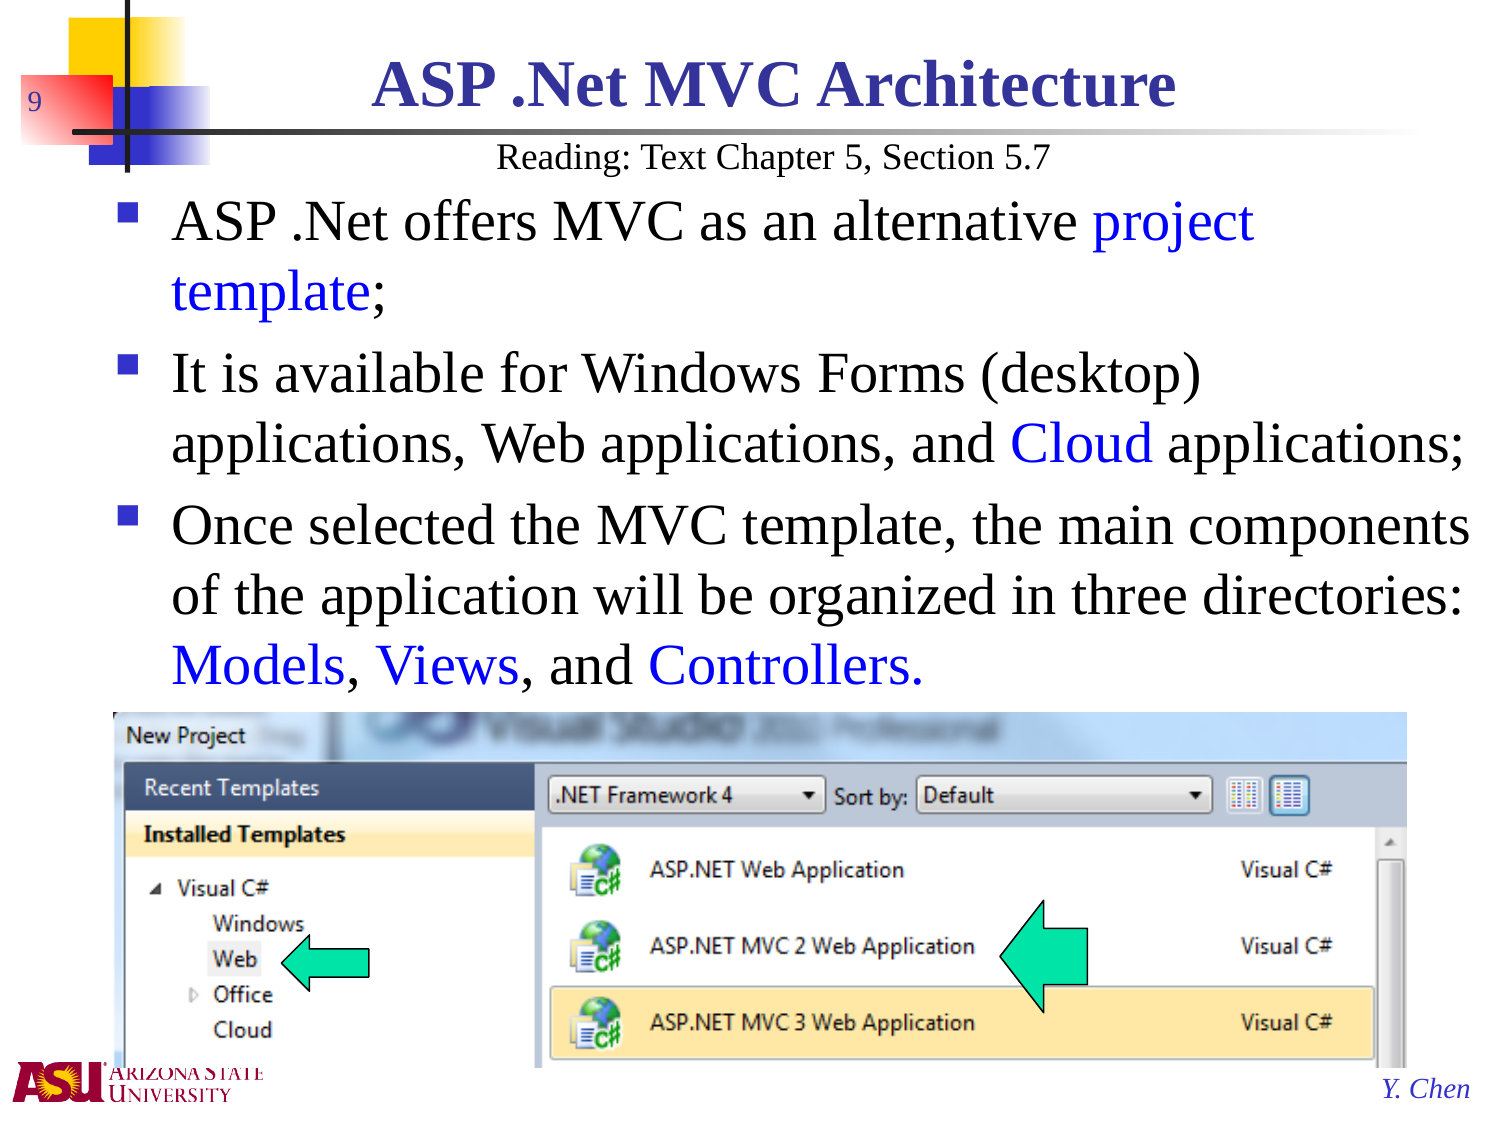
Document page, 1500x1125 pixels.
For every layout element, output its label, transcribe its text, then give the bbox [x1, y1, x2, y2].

slide_number 9 [12, 49, 126, 126]
title ASP .Net MVC Architecture [125, 24, 1425, 128]
list ASP .Net offers MVC as an alternative project template; It is available for Windows Forms (desktop) applications, Web applications, and Cloud applications; Once selected the MVC template, the main components of the application will be organized in three directories: Models, Views, and Controllers. [99, 174, 1488, 775]
text_box Reading: Text Chapter 5, Section 5.7 [481, 124, 1067, 185]
picture [12, 712, 1407, 1102]
